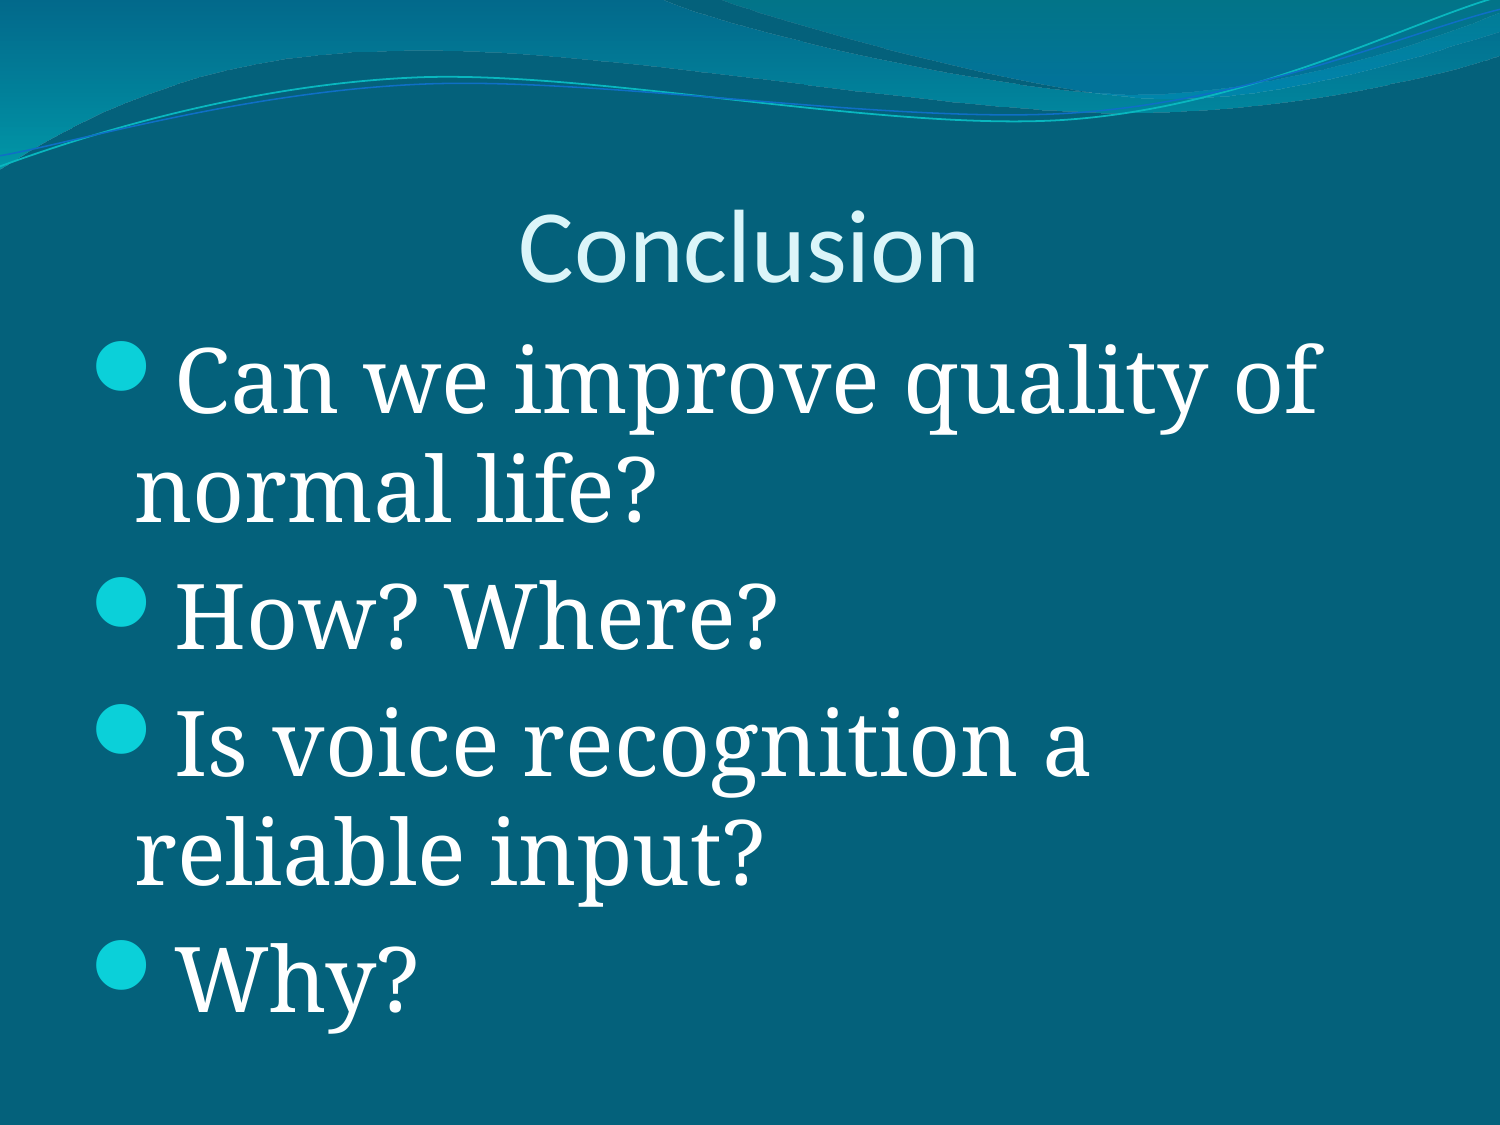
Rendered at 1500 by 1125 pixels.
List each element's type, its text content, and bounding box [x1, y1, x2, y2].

list Can we improve quality of normal life? How? Where? Is voice recognition a reliable input? Why? [75, 314, 1412, 1043]
title Conclusion [75, 115, 1425, 303]
